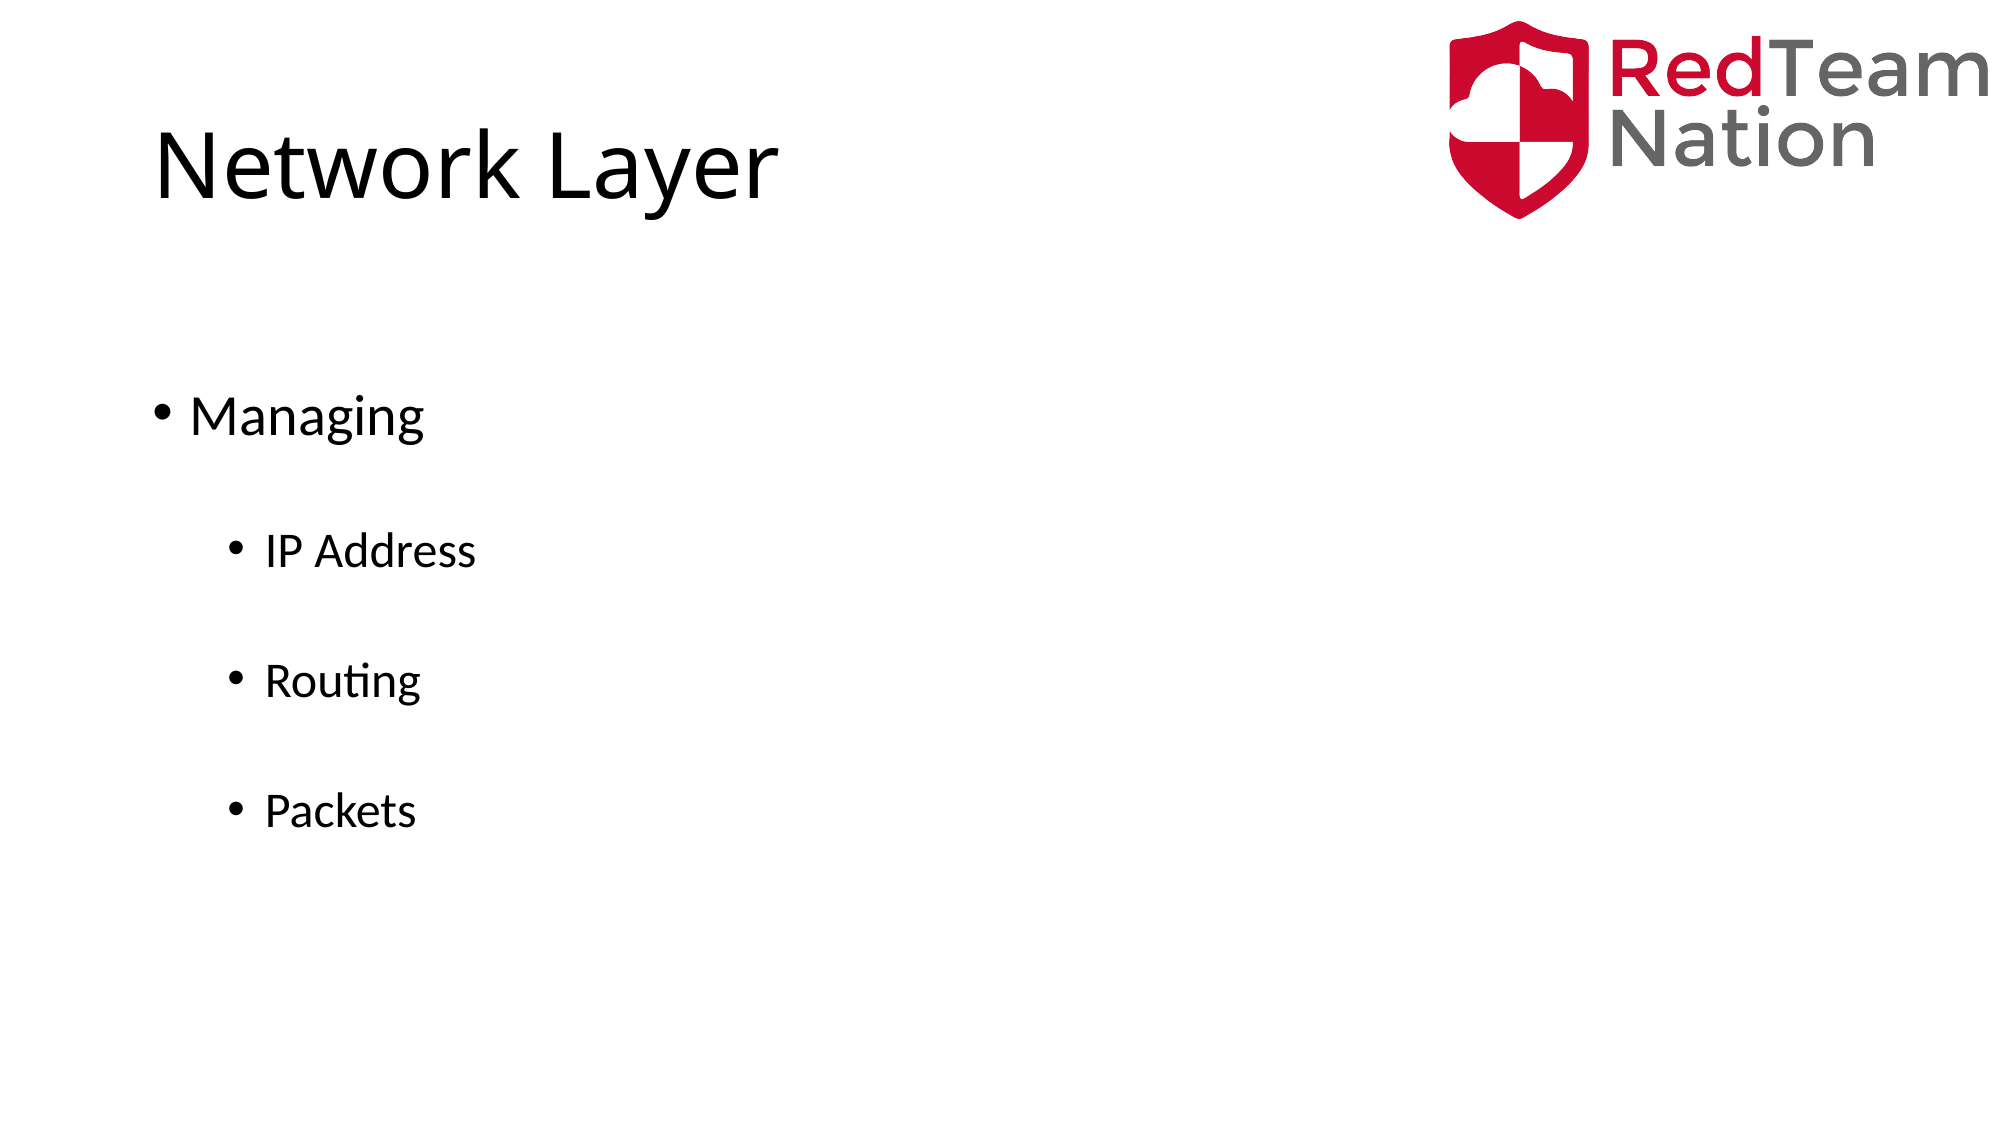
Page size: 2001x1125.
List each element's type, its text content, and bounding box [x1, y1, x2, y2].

list Managing IP Address Routing Packets [137, 299, 1863, 1014]
title Network Layer [137, 59, 1863, 278]
picture [1449, 21, 1988, 220]
